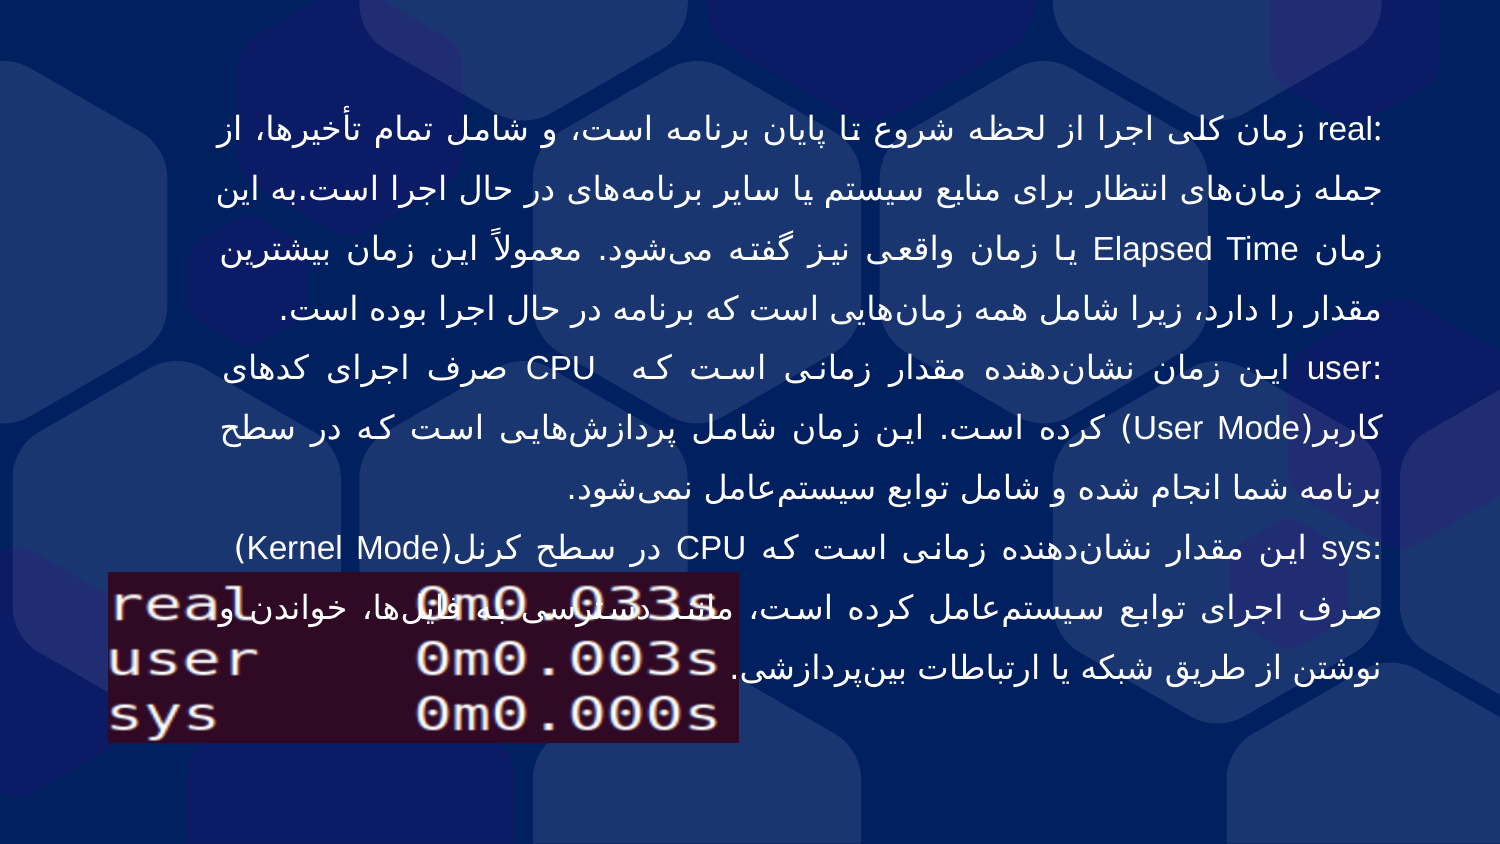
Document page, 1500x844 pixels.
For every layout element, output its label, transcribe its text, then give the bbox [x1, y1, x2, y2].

picture [107, 571, 739, 744]
text_box :real زمان کلی اجرا از لحظه شروع تا پایان برنامه است، و شامل تمام تأخیرها، از جمله زمان‌های انتظار برای منابع سیستم یا سایر برنامه‌های در حال اجرا است.به این زمان Elapsed Time یا زمان واقعی نیز گفته می‌شود. معمولاً این زمان بیشترین مقدار را دارد، زیرا شامل همه زمان‌هایی است که برنامه در حال اجرا بوده است. :user این زمان نشان‌دهنده مقدار زمانی است که CPU صرف اجرای کدهای کاربر(User Mode) کرده است. این زمان شامل پردازش‌هایی است که در سطح برنامه شما انجام شده و شامل توابع سیستم‌عامل نمی‌شود. :sys این مقدار نشان‌دهنده زمانی است که CPU در سطح کرنل(Kernel Mode) صرف اجرای توابع سیستم‌عامل کرده است، مانند دسترسی به فایل‌ها، خواندن و نوشتن از طریق شبکه یا ارتباطات بین‌پردازشی. [200, 79, 1398, 694]
